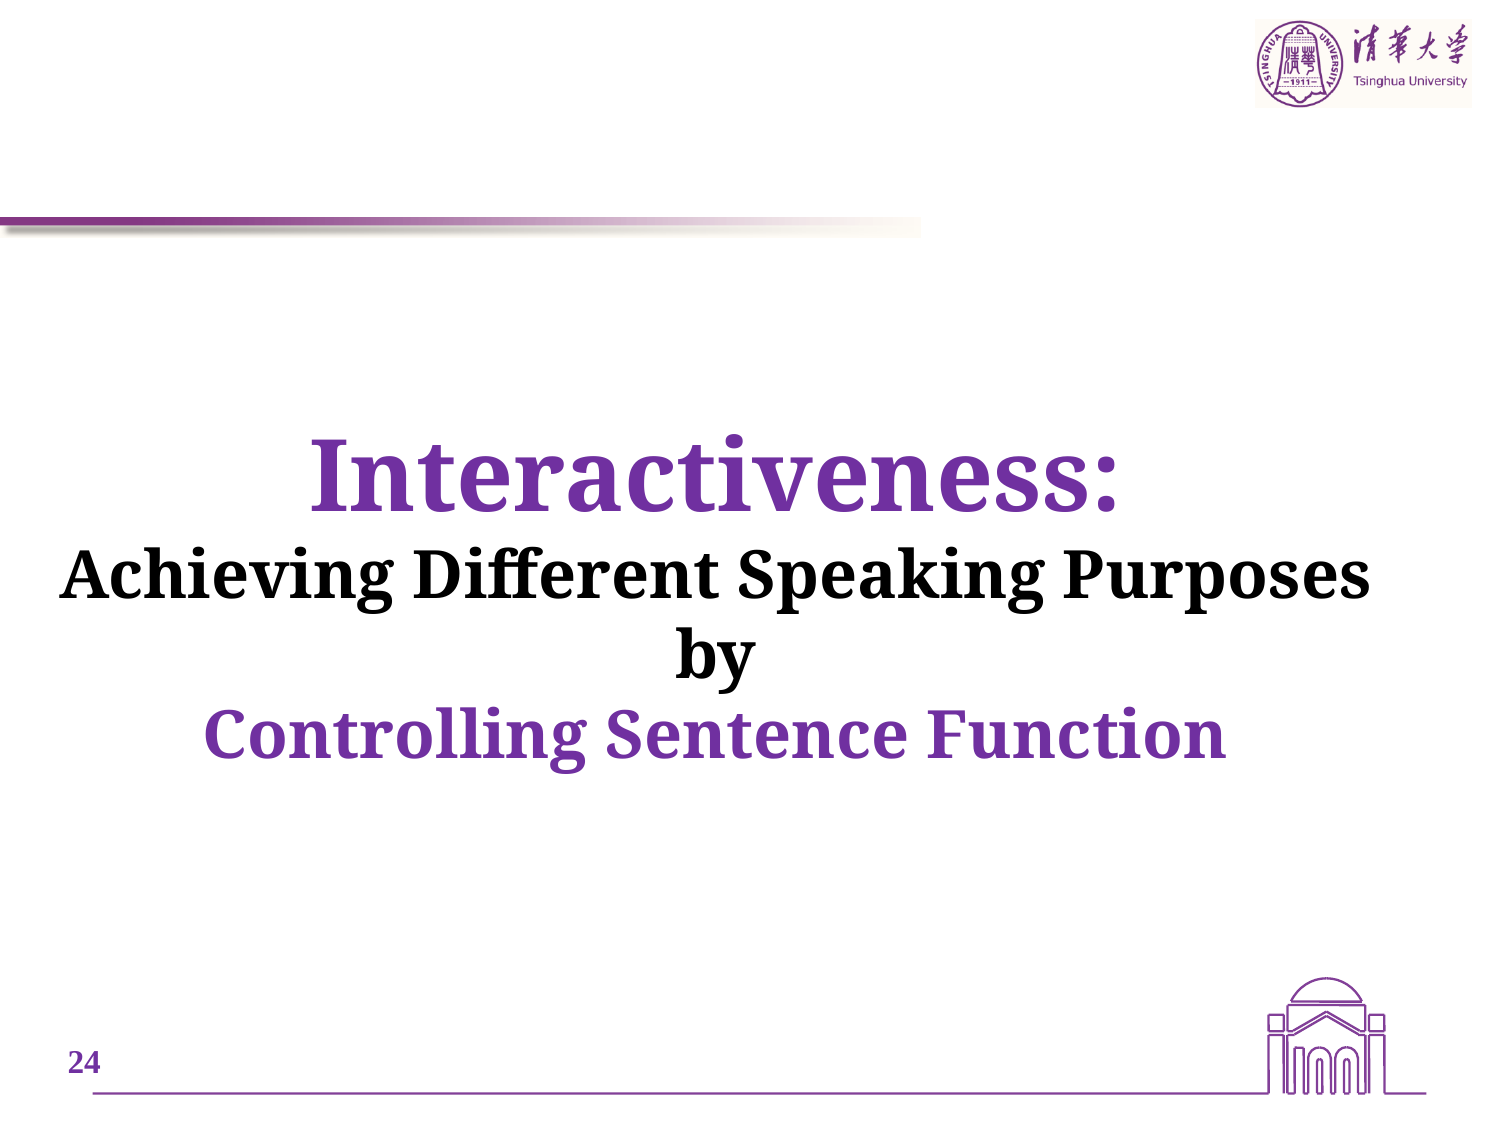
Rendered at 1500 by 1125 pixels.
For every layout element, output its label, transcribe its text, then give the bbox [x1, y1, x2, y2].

picture [0, 217, 921, 238]
title Interactiveness: Achieving Different Speaking Purposes by Controlling Sentence Function [29, 515, 1403, 668]
picture [1255, 19, 1472, 108]
